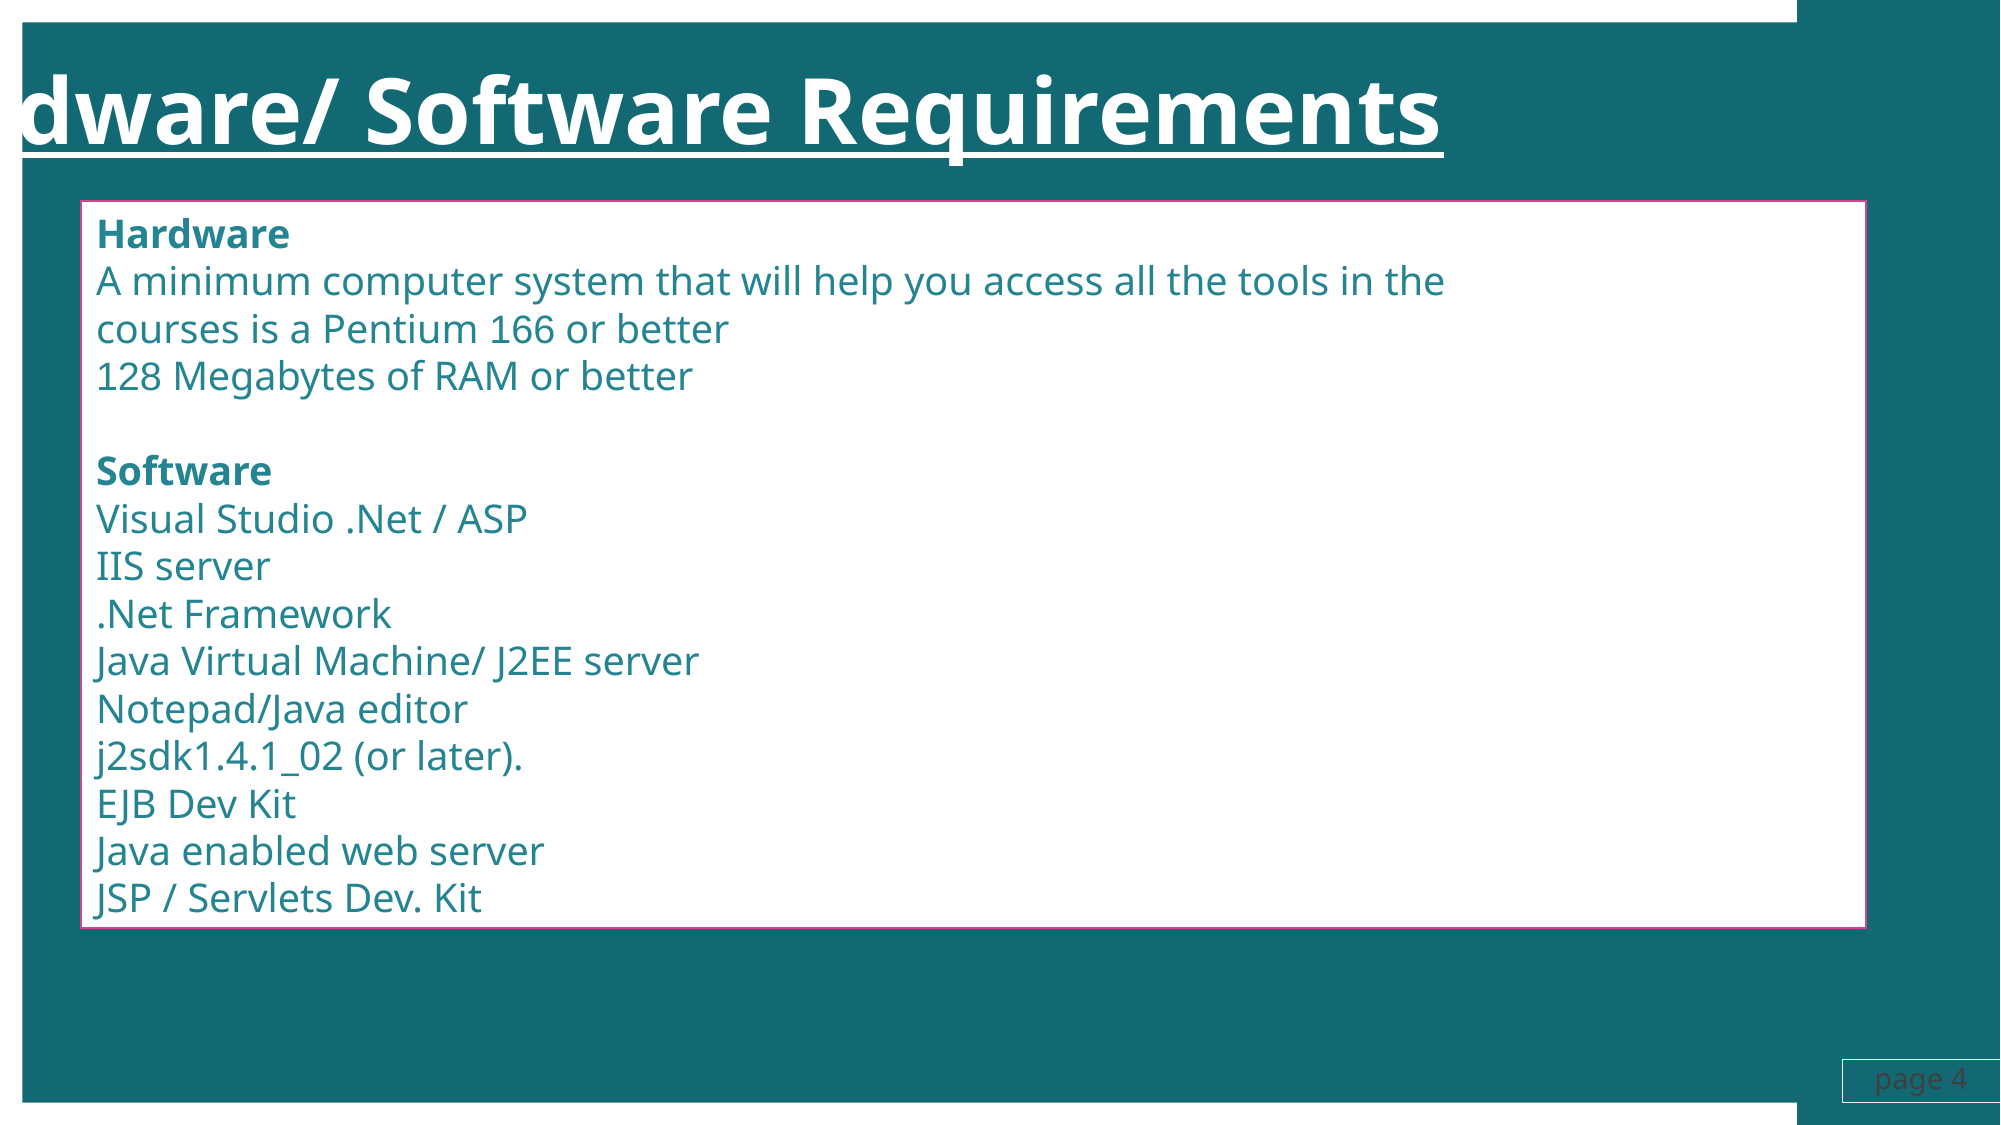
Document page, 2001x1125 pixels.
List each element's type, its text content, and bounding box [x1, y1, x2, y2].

text_box Hardware A minimum computer system that will help you access all the tools in the courses is a Pentium 166 or better 128 Megabytes of RAM or better Software Visual Studio .Net / ASP IIS server .Net Framework Java Virtual Machine/ J2EE server Notepad/Java editor j2sdk1.4.1_02 (or later). EJB Dev Kit Java enabled web server JSP / Servlets Dev. Kit [80, 200, 1867, 929]
subtitle Hardware/ Software Requirements [0, 65, 1444, 225]
slide_number page 4 [1842, 1059, 2000, 1103]
